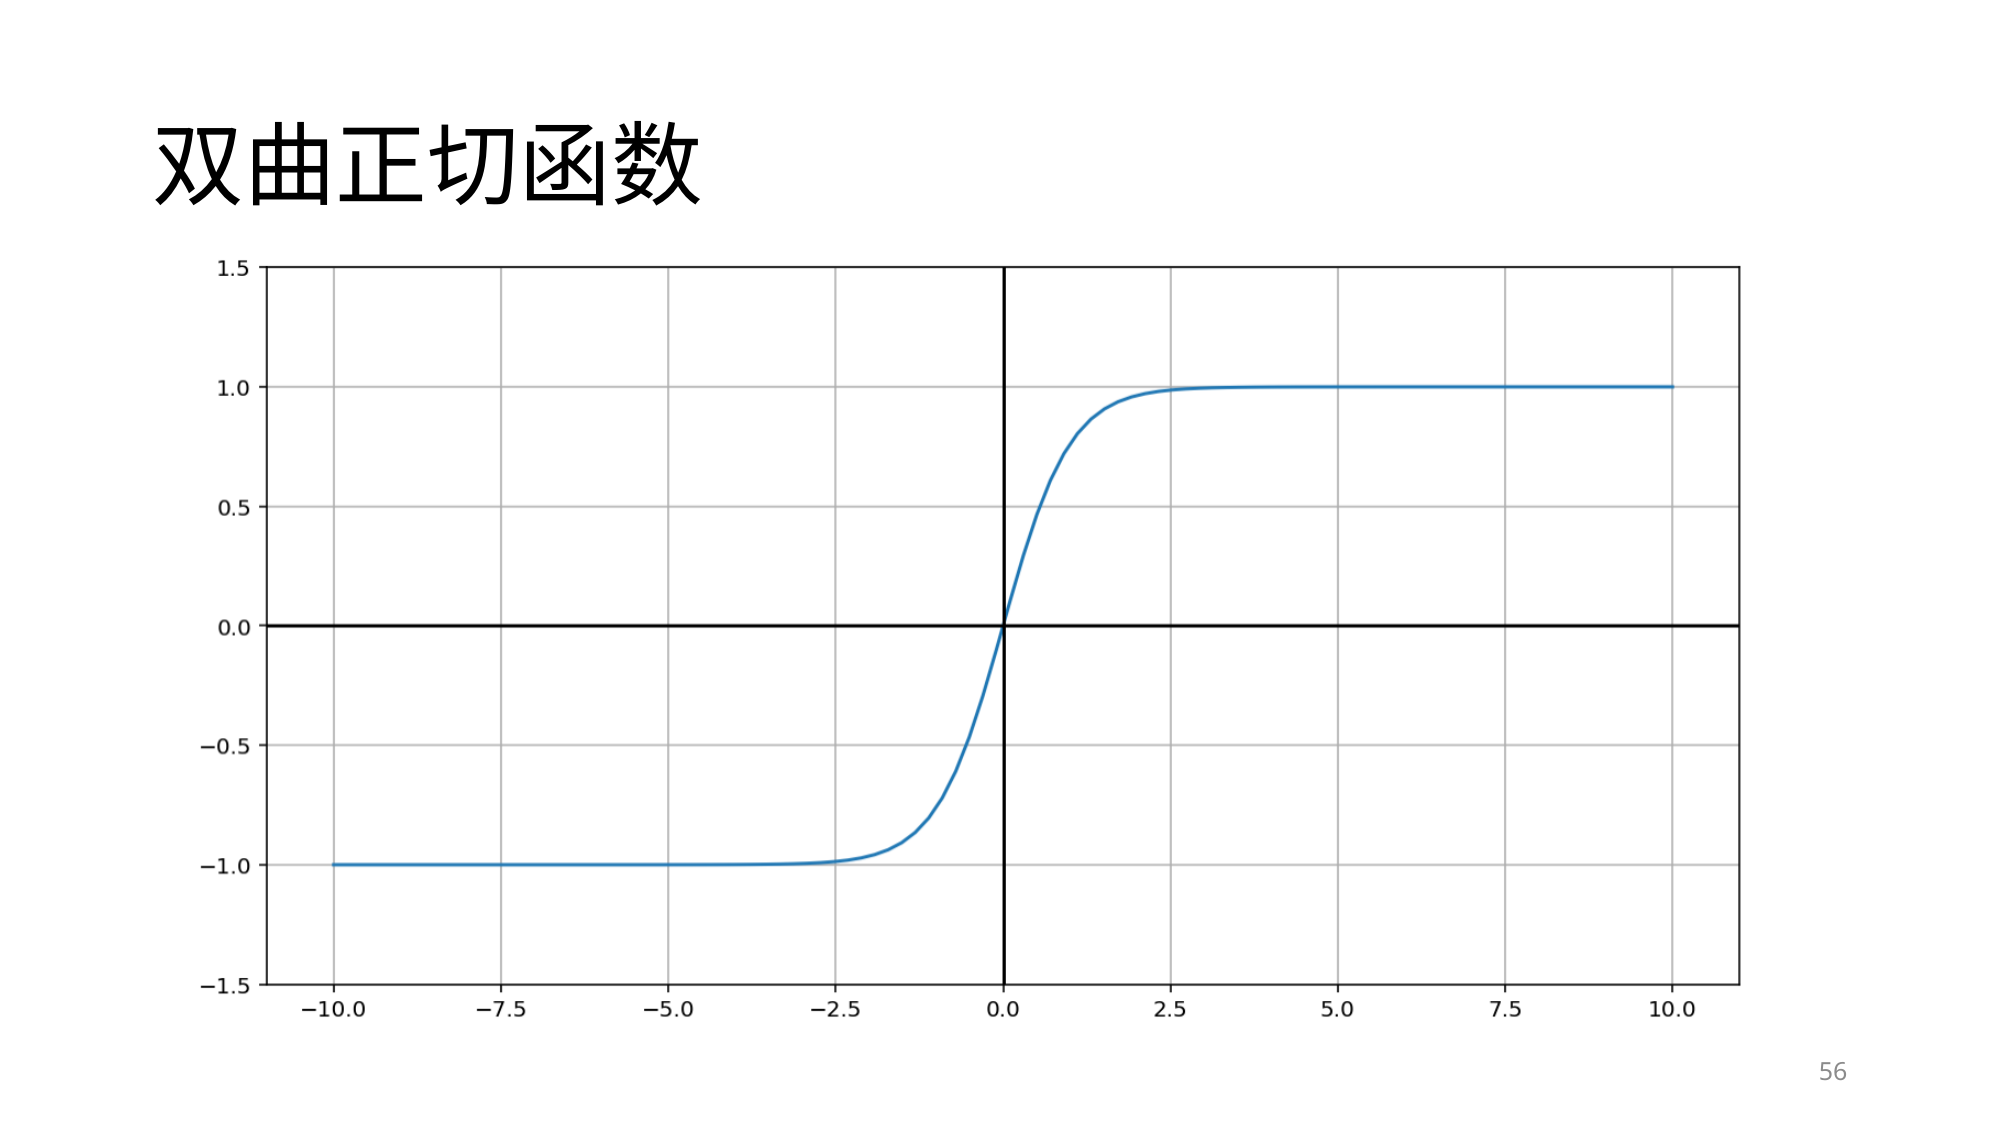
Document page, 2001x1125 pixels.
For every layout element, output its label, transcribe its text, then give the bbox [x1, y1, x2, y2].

slide_number 56 [1412, 1042, 1863, 1103]
picture [191, 244, 1768, 1043]
title 双曲正切函数 [137, 59, 1863, 278]
